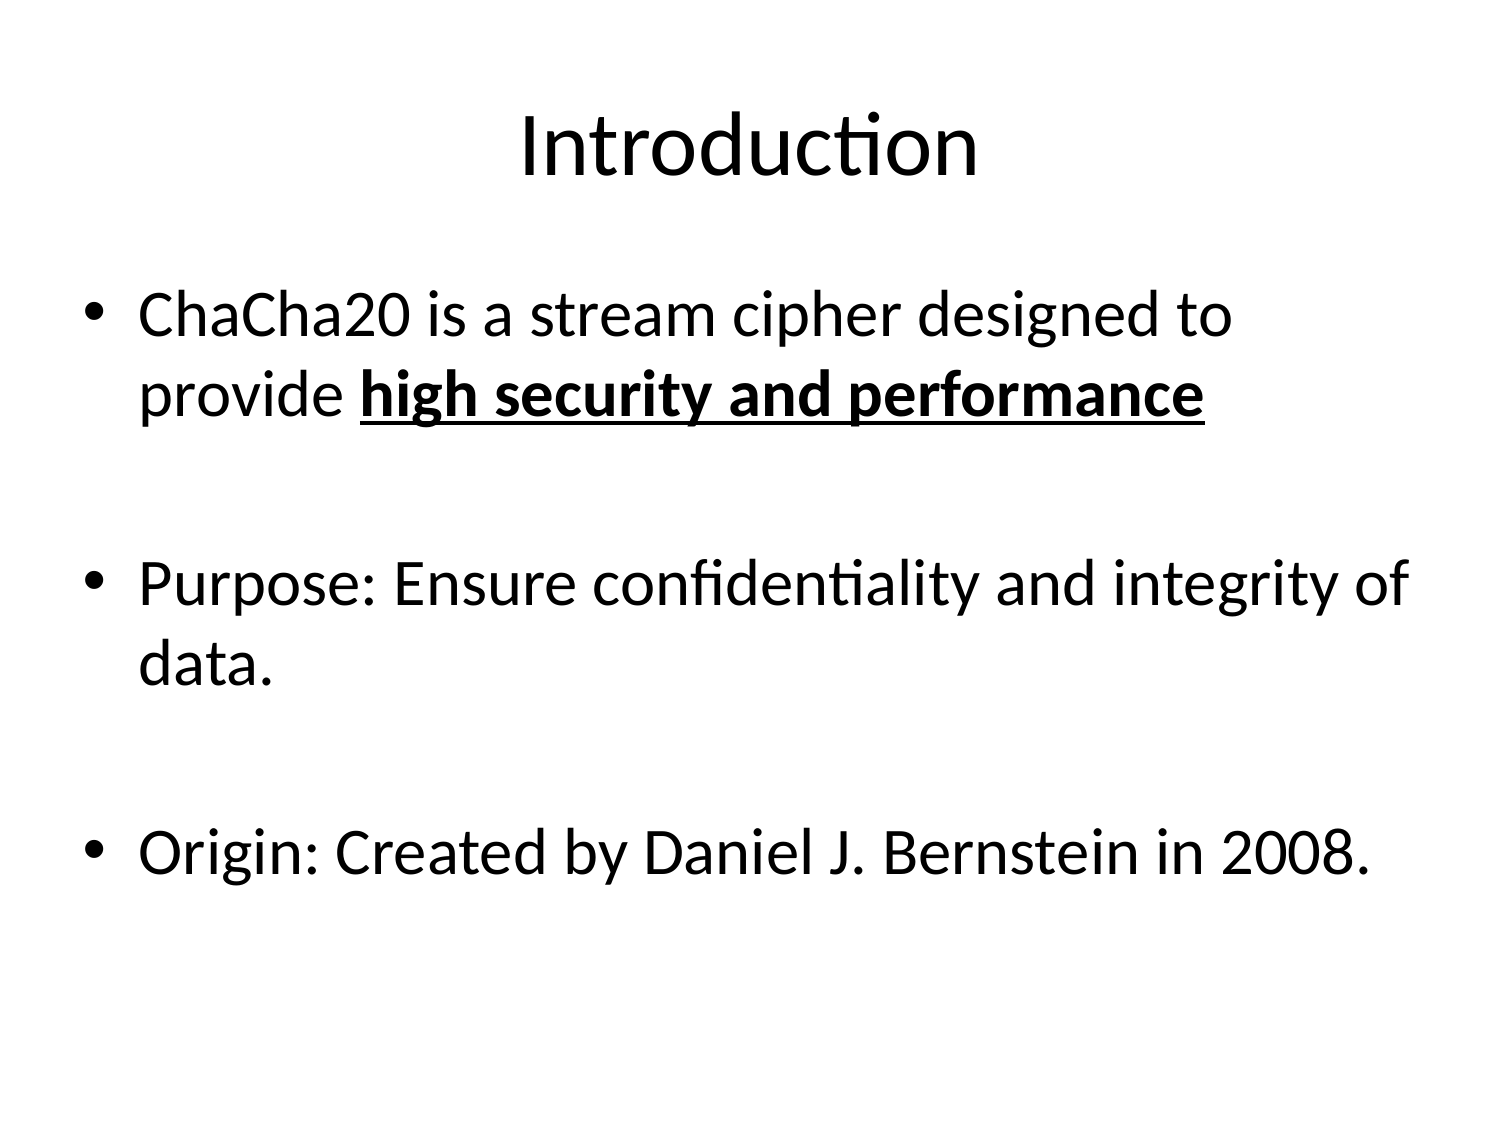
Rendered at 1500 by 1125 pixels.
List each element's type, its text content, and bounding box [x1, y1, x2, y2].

list ChaCha20 is a stream cipher designed to provide high security and performance Purpose: Ensure confidentiality and integrity of data. Origin: Created by Daniel J. Bernstein in 2008. [74, 261, 1426, 1006]
title Introduction [74, 44, 1426, 234]
